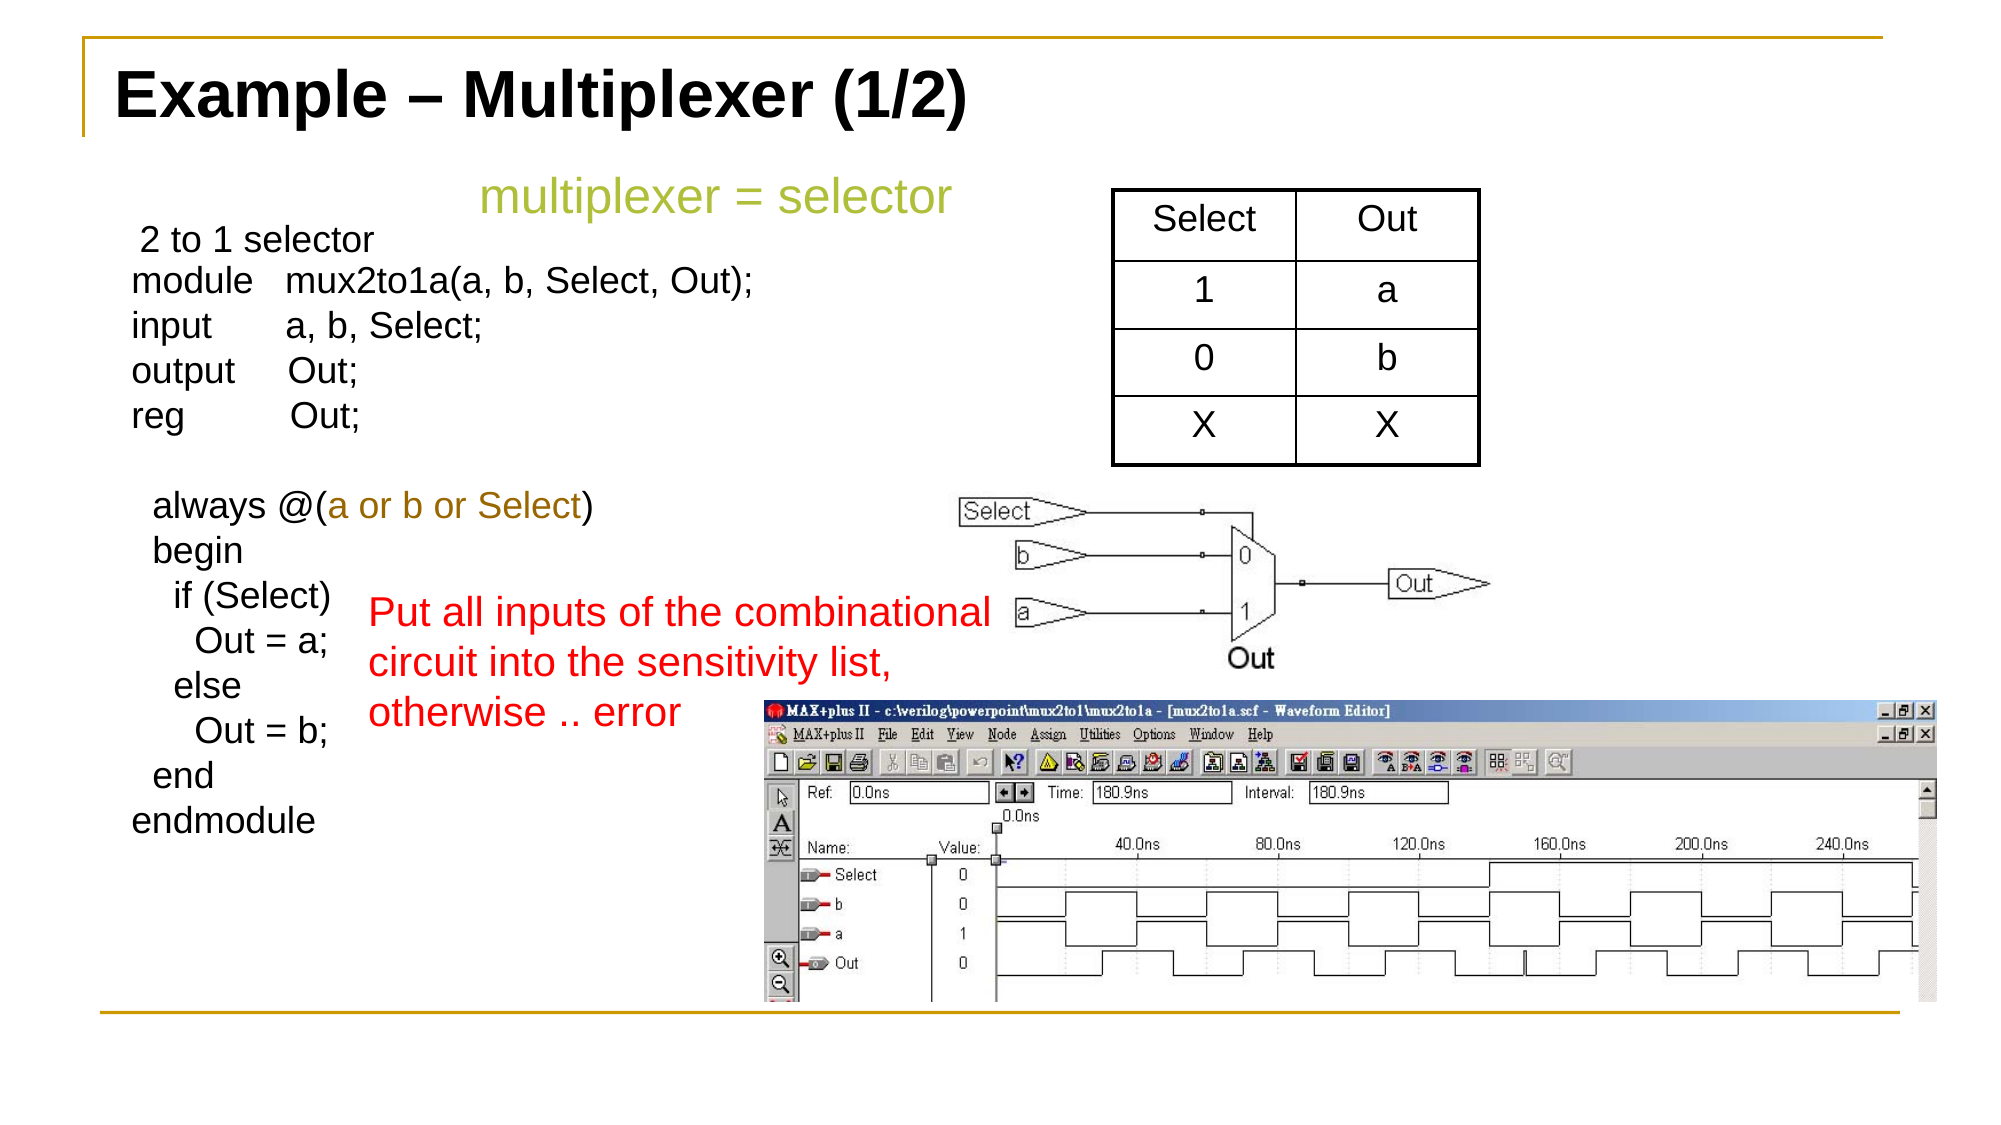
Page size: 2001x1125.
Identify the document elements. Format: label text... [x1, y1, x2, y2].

table_cell a [1297, 262, 1477, 328]
table_header Out [1297, 192, 1477, 260]
table_cell 0 [1115, 330, 1295, 395]
text_box Example – Multiplexer (1/2) [100, 43, 986, 139]
text_box module mux2to1a(a, b, Select, Out); input a, b, Select; output Out; reg Out; always @(a or b or Select) begin if (Select) Out = a; else Out = b; end endmodule [116, 248, 807, 848]
table_cell Χ [1115, 397, 1295, 463]
table_cell Χ [1297, 397, 1477, 463]
table_cell 1 [1115, 262, 1295, 328]
text_box 2 to 1 selector [124, 207, 390, 268]
table_cell b [1297, 330, 1477, 395]
table_header Select [1115, 192, 1295, 260]
picture [764, 468, 1937, 1002]
text_box Put all inputs of the combinational circuit into the sensitivity list, otherwise .. error [353, 577, 932, 743]
text_box multiplexer = selector [464, 156, 968, 232]
